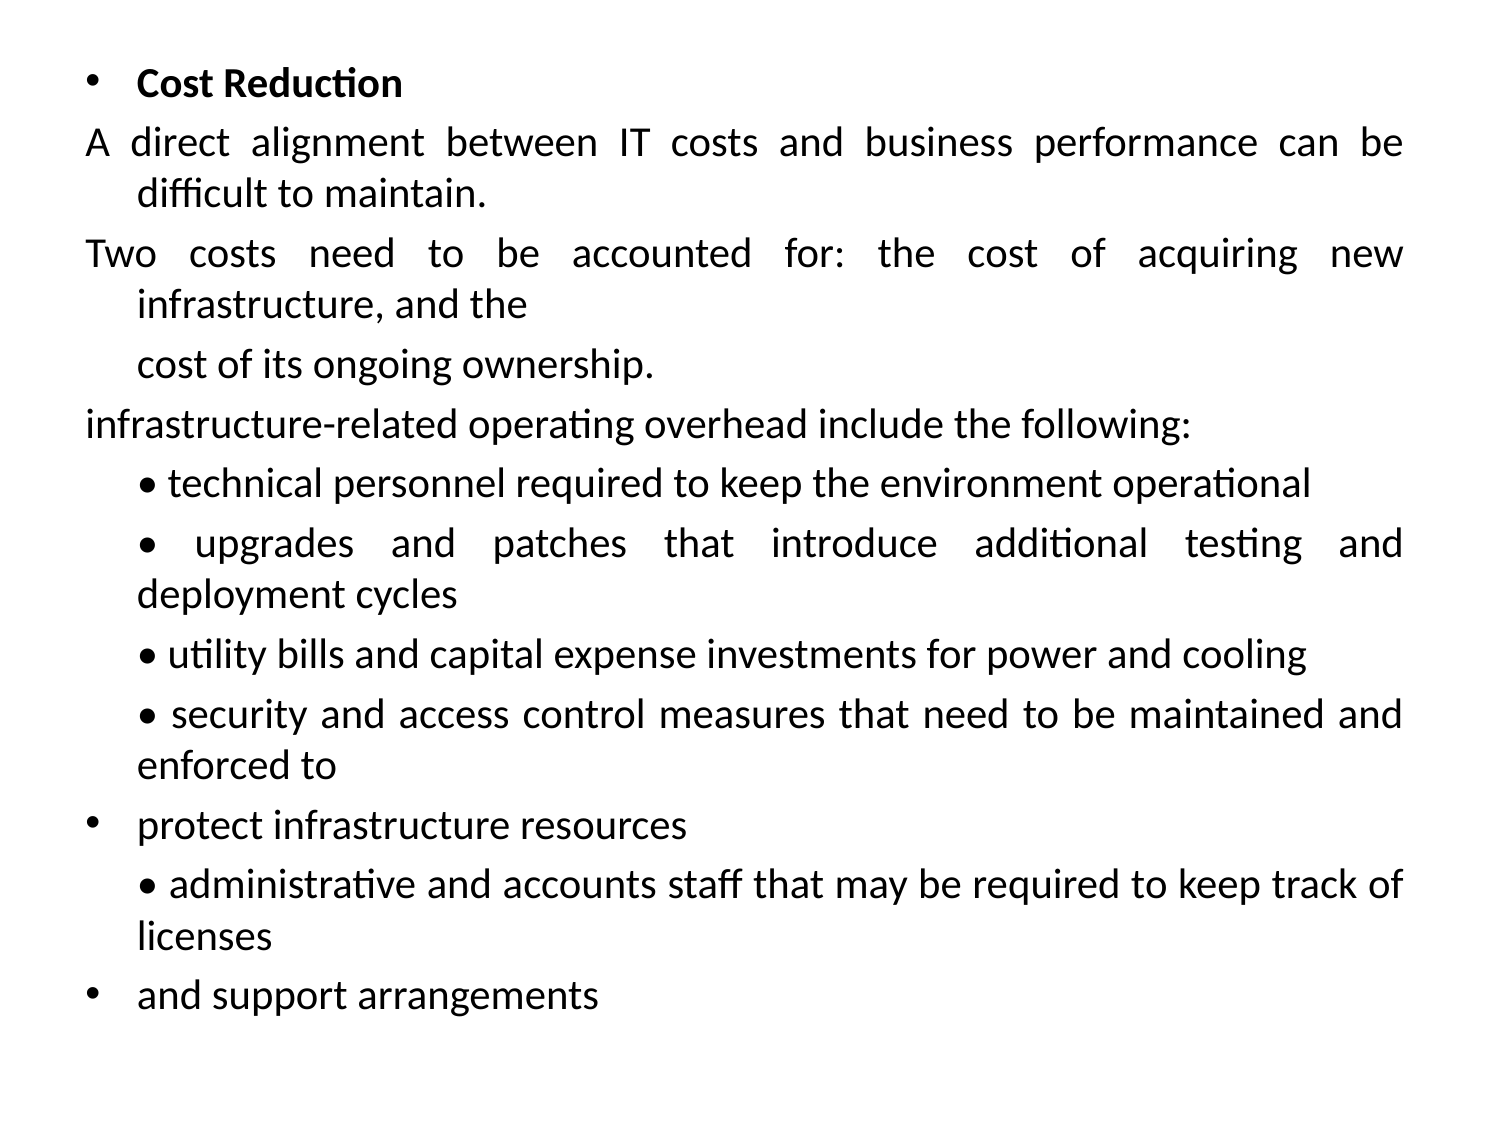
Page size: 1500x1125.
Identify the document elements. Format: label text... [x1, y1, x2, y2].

list Cost Reduction A direct alignment between IT costs and business performance can be difficult to maintain. Two costs need to be accounted for: the cost of acquiring new infrastructure, and the cost of its ongoing ownership. infrastructure-related operating overhead include the following: • technical personnel required to keep the environment operational • upgrades and patches that introduce additional testing and deployment cycles • utility bills and capital expense investments for power and cooling • security and access control measures that need to be maintained and enforced to protect infrastructure resources • administrative and accounts staff that may be required to keep track of licenses and support arrangements [70, 46, 1421, 1032]
